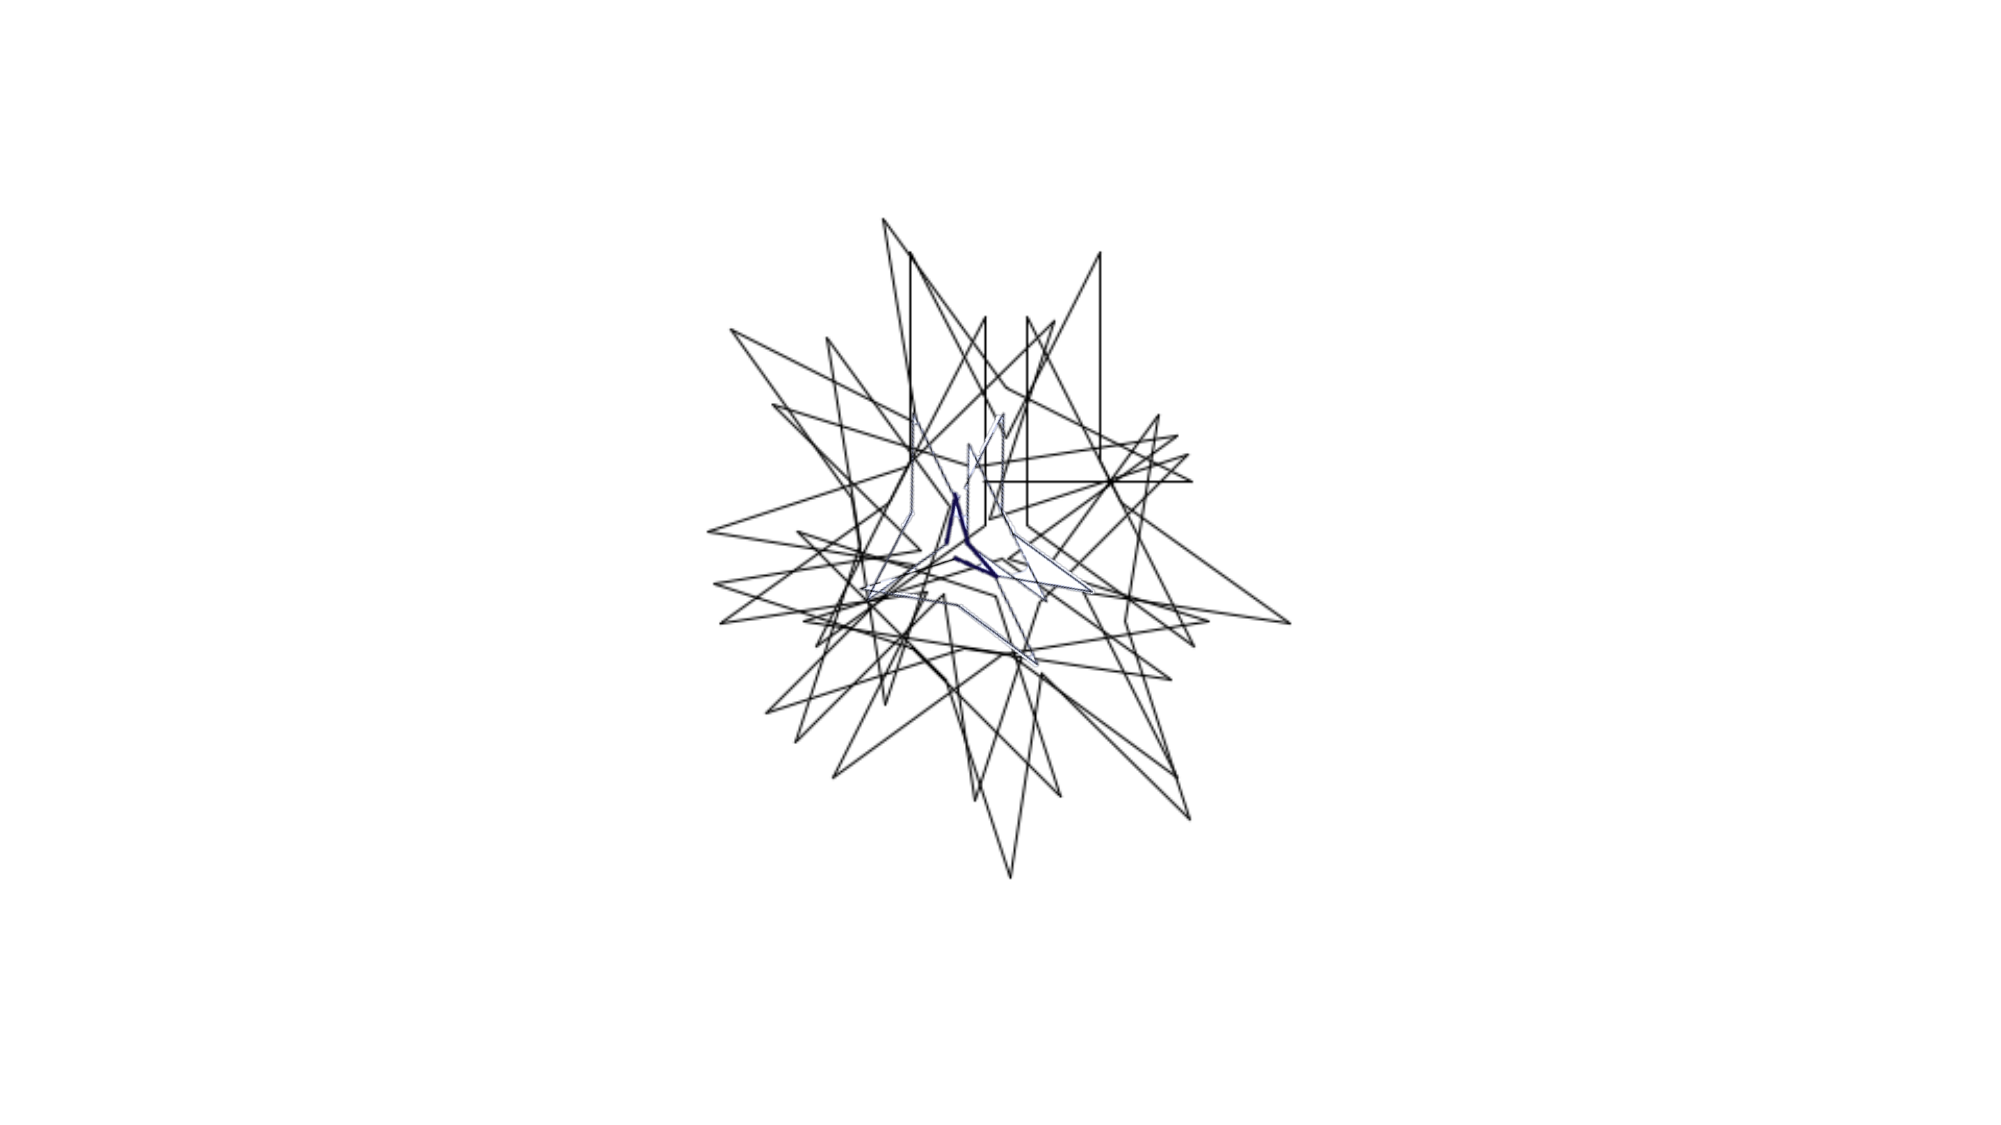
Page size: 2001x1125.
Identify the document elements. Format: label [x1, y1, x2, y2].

picture [622, 179, 1375, 944]
